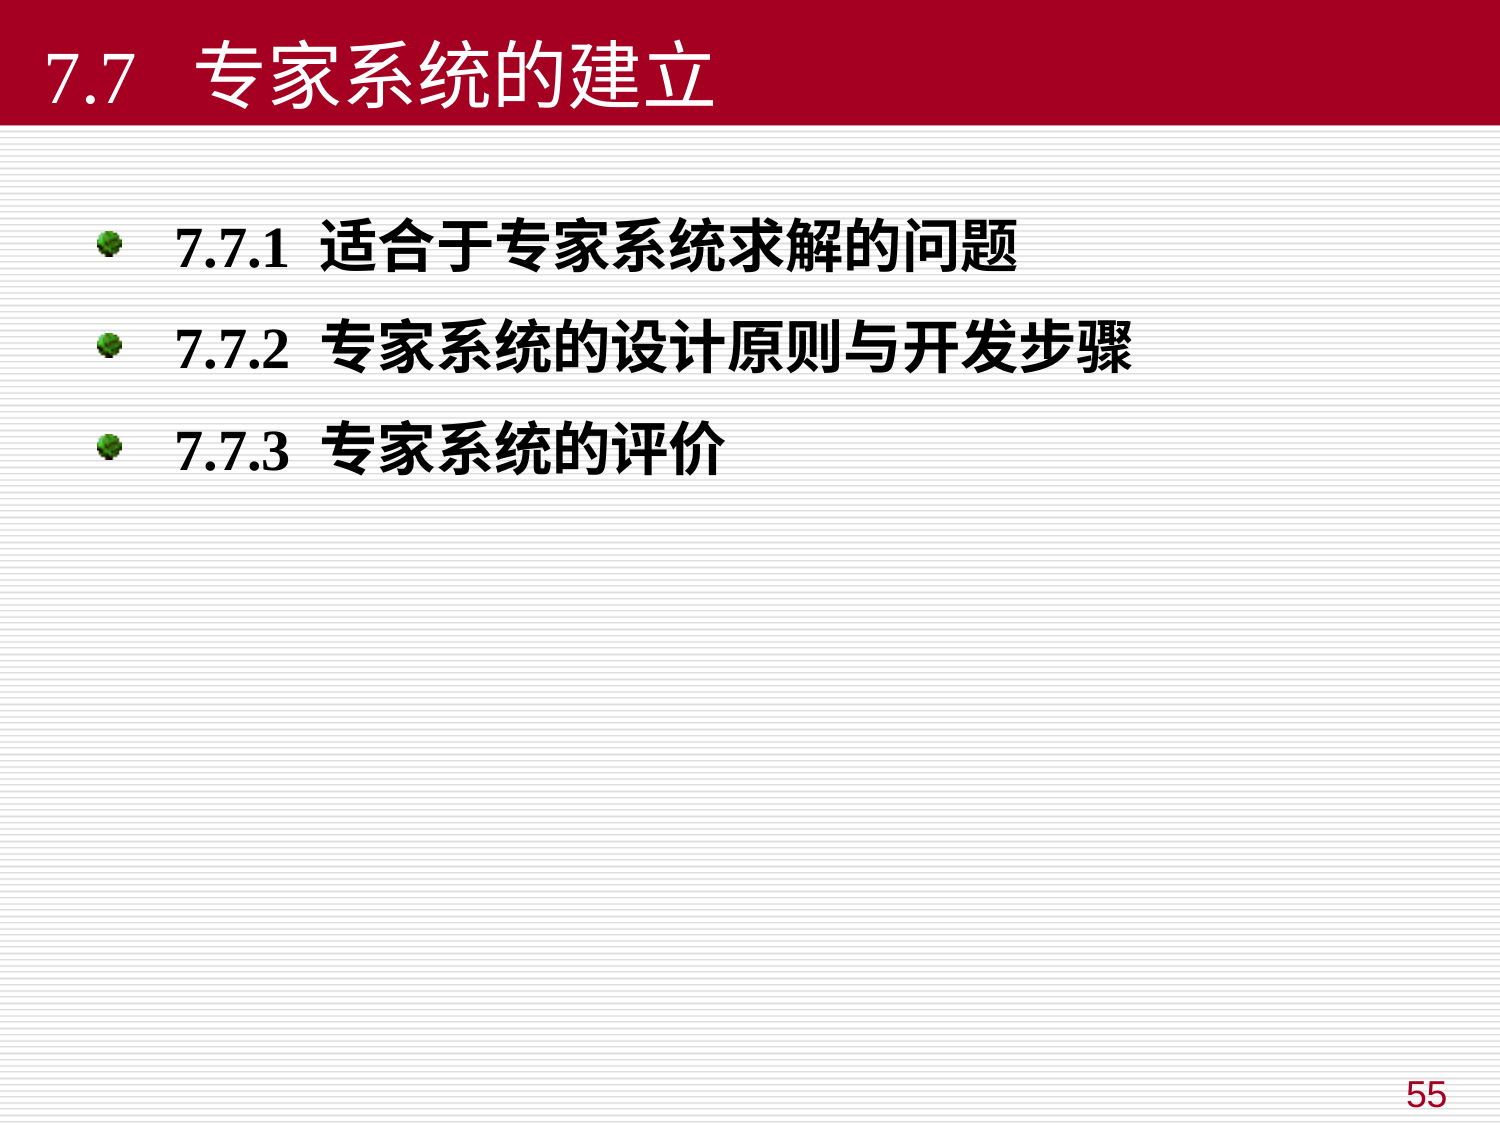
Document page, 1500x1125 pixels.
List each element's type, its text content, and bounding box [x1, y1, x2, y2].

slide_number 55 [1137, 1074, 1463, 1122]
picture [97, 434, 122, 460]
picture [97, 231, 122, 257]
picture [97, 333, 122, 358]
text_box 7.7 专家系统的建立 [0, 0, 1500, 126]
list 7.7.1 适合于专家系统求解的问题 7.7.2 专家系统的设计原则与开发步骤 7.7.3 专家系统的评价 [82, 187, 1500, 1074]
picture [0, 126, 1500, 1125]
